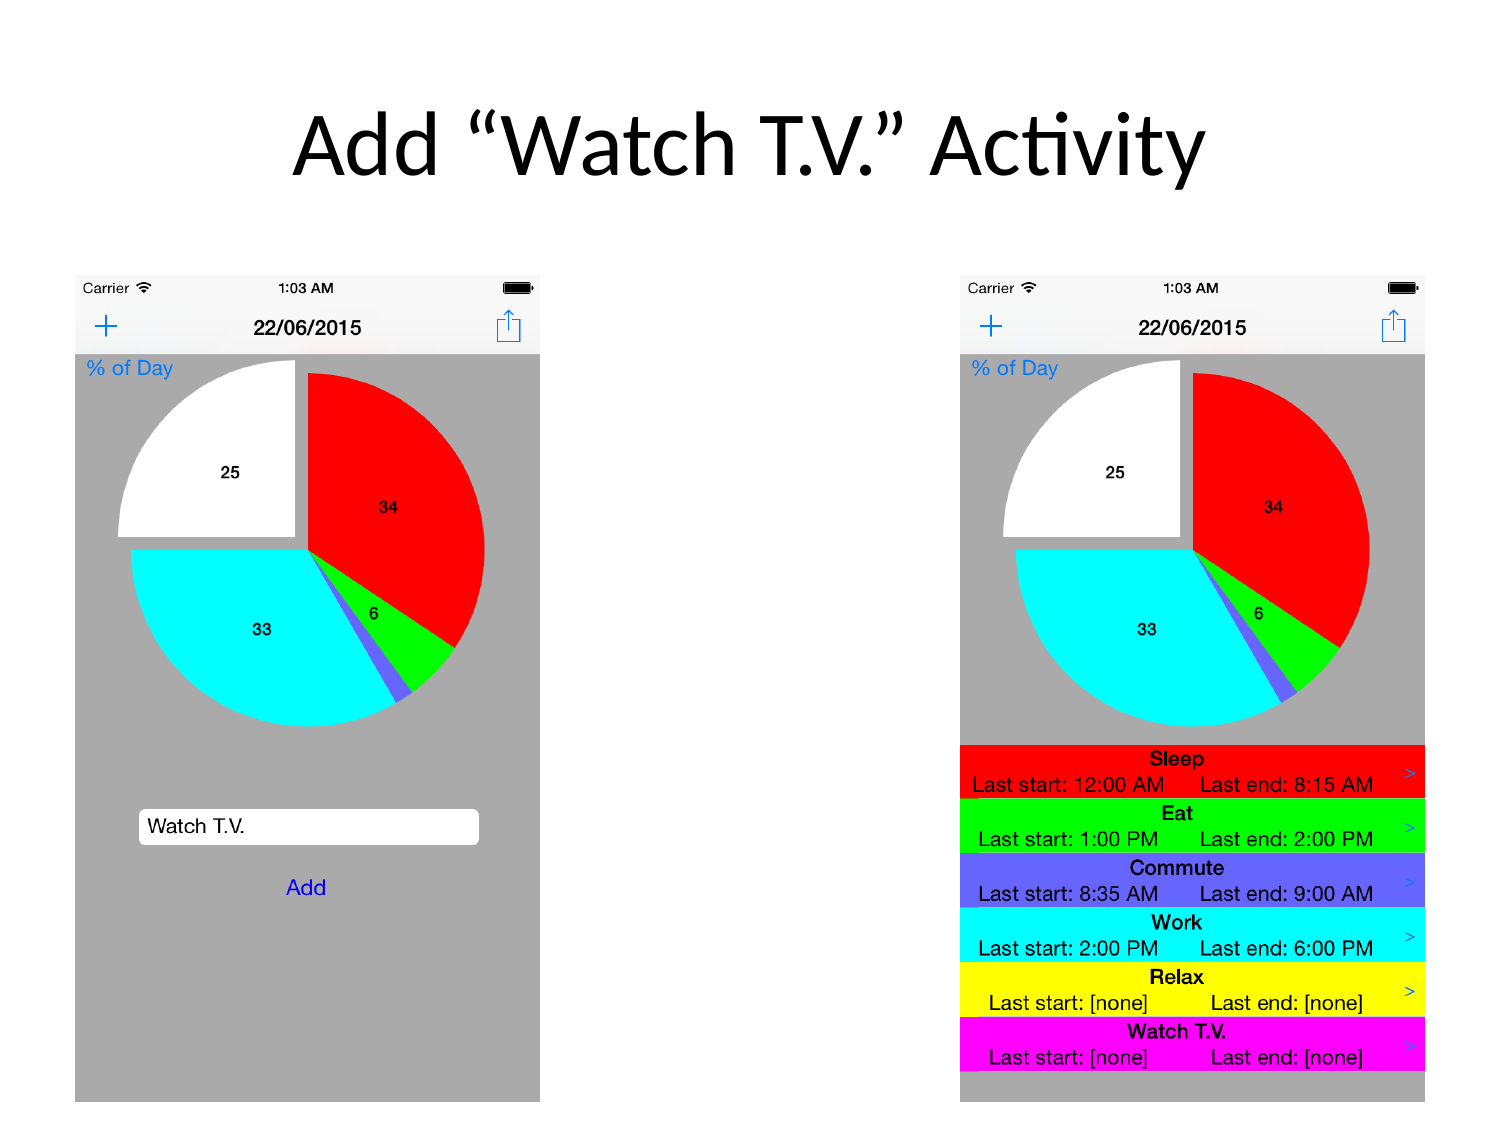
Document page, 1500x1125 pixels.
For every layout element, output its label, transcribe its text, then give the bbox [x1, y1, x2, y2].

picture [74, 275, 540, 1103]
picture [960, 275, 1426, 1103]
title Add “Watch T.V.” Activity [75, 45, 1425, 233]
